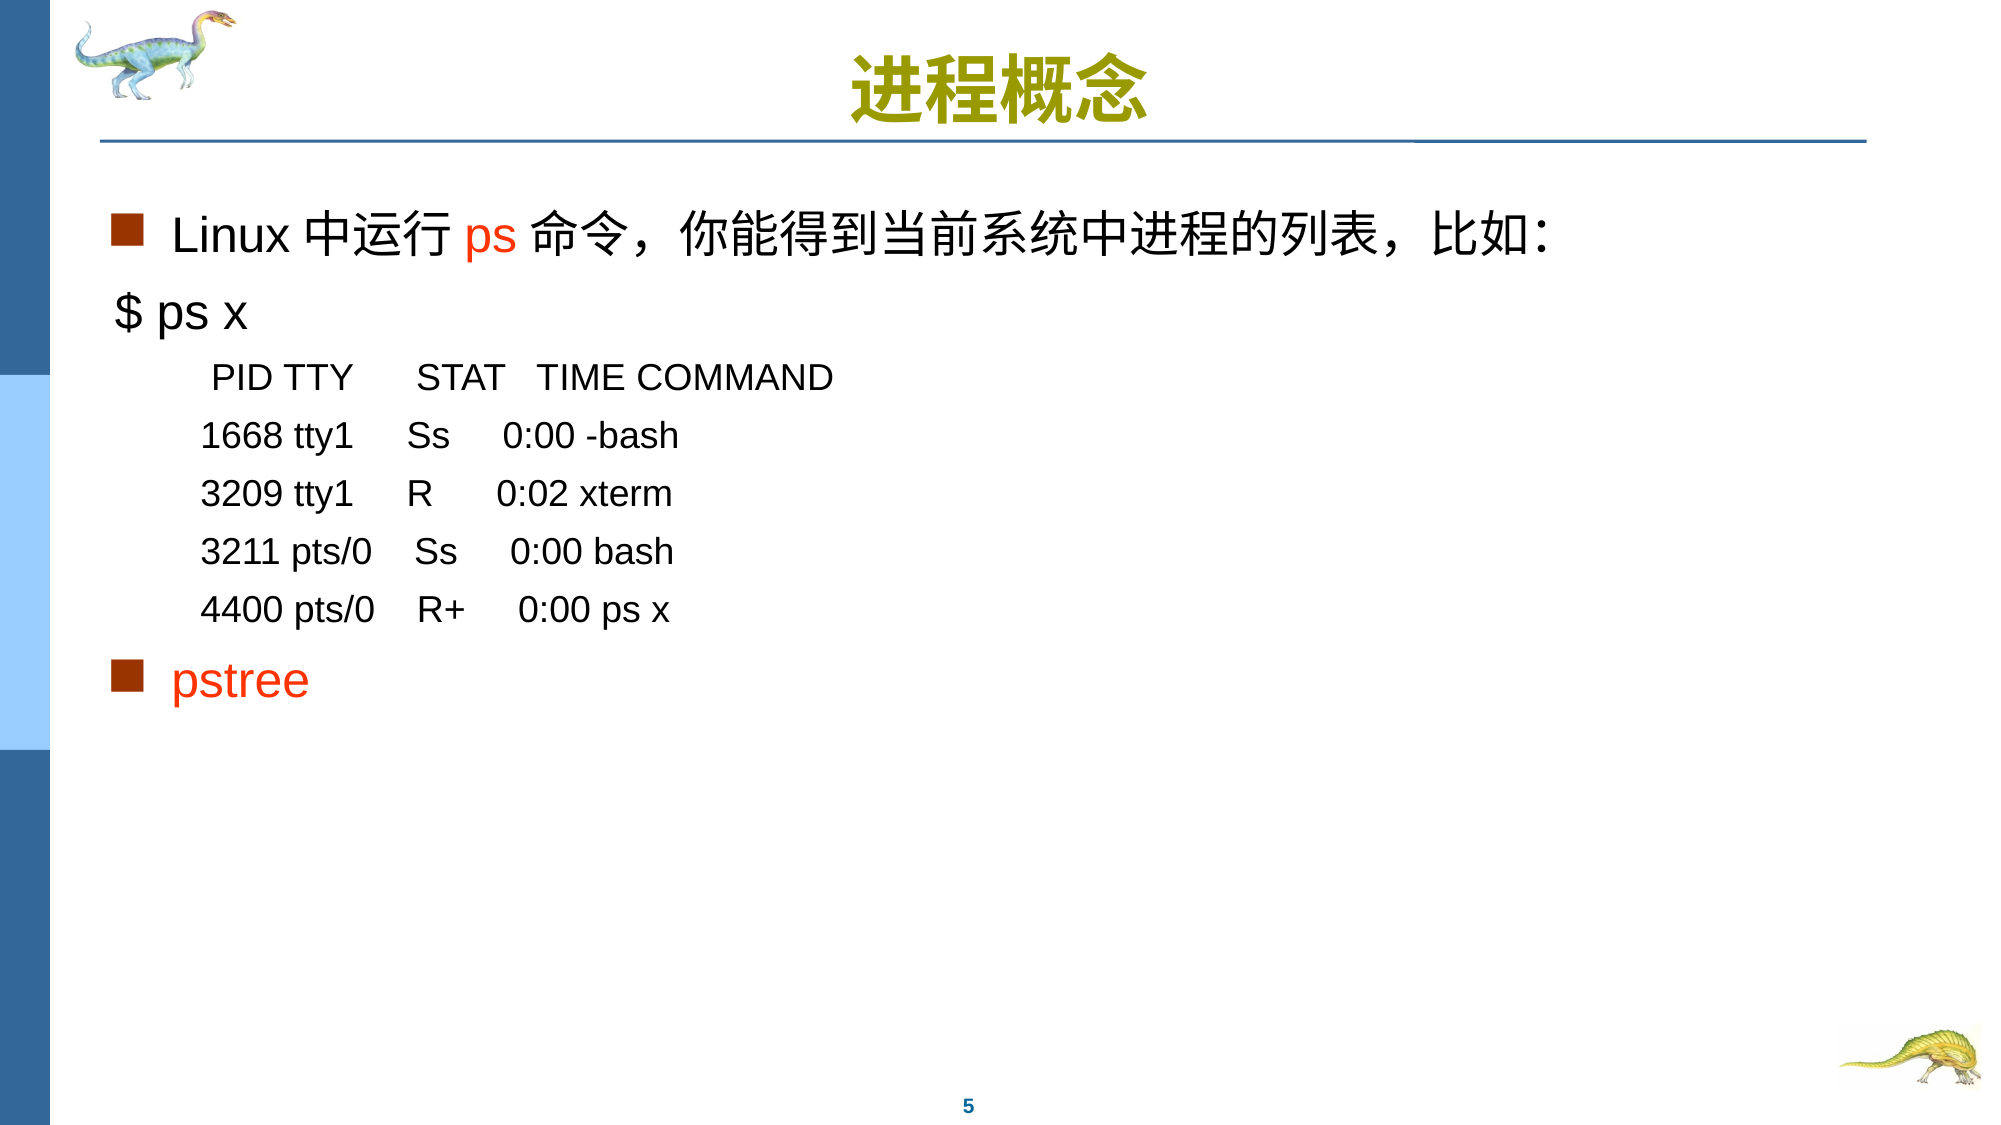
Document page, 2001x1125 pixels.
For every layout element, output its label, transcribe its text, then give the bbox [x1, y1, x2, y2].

list Linux中运行ps命令，你能得到当前系统中进程的列表，比如： $ ps x PID TTY STAT TIME COMMAND 1668 tty1 Ss 0:00 -bash 3209 tty1 R 0:02 xterm 3211 pts/0 Ss 0:00 bash 4400 pts/0 R+ 0:00 ps x pstree [99, 194, 1901, 938]
picture [1837, 1023, 1982, 1090]
picture [62, 0, 254, 110]
title 进程概念 [99, 45, 1901, 141]
